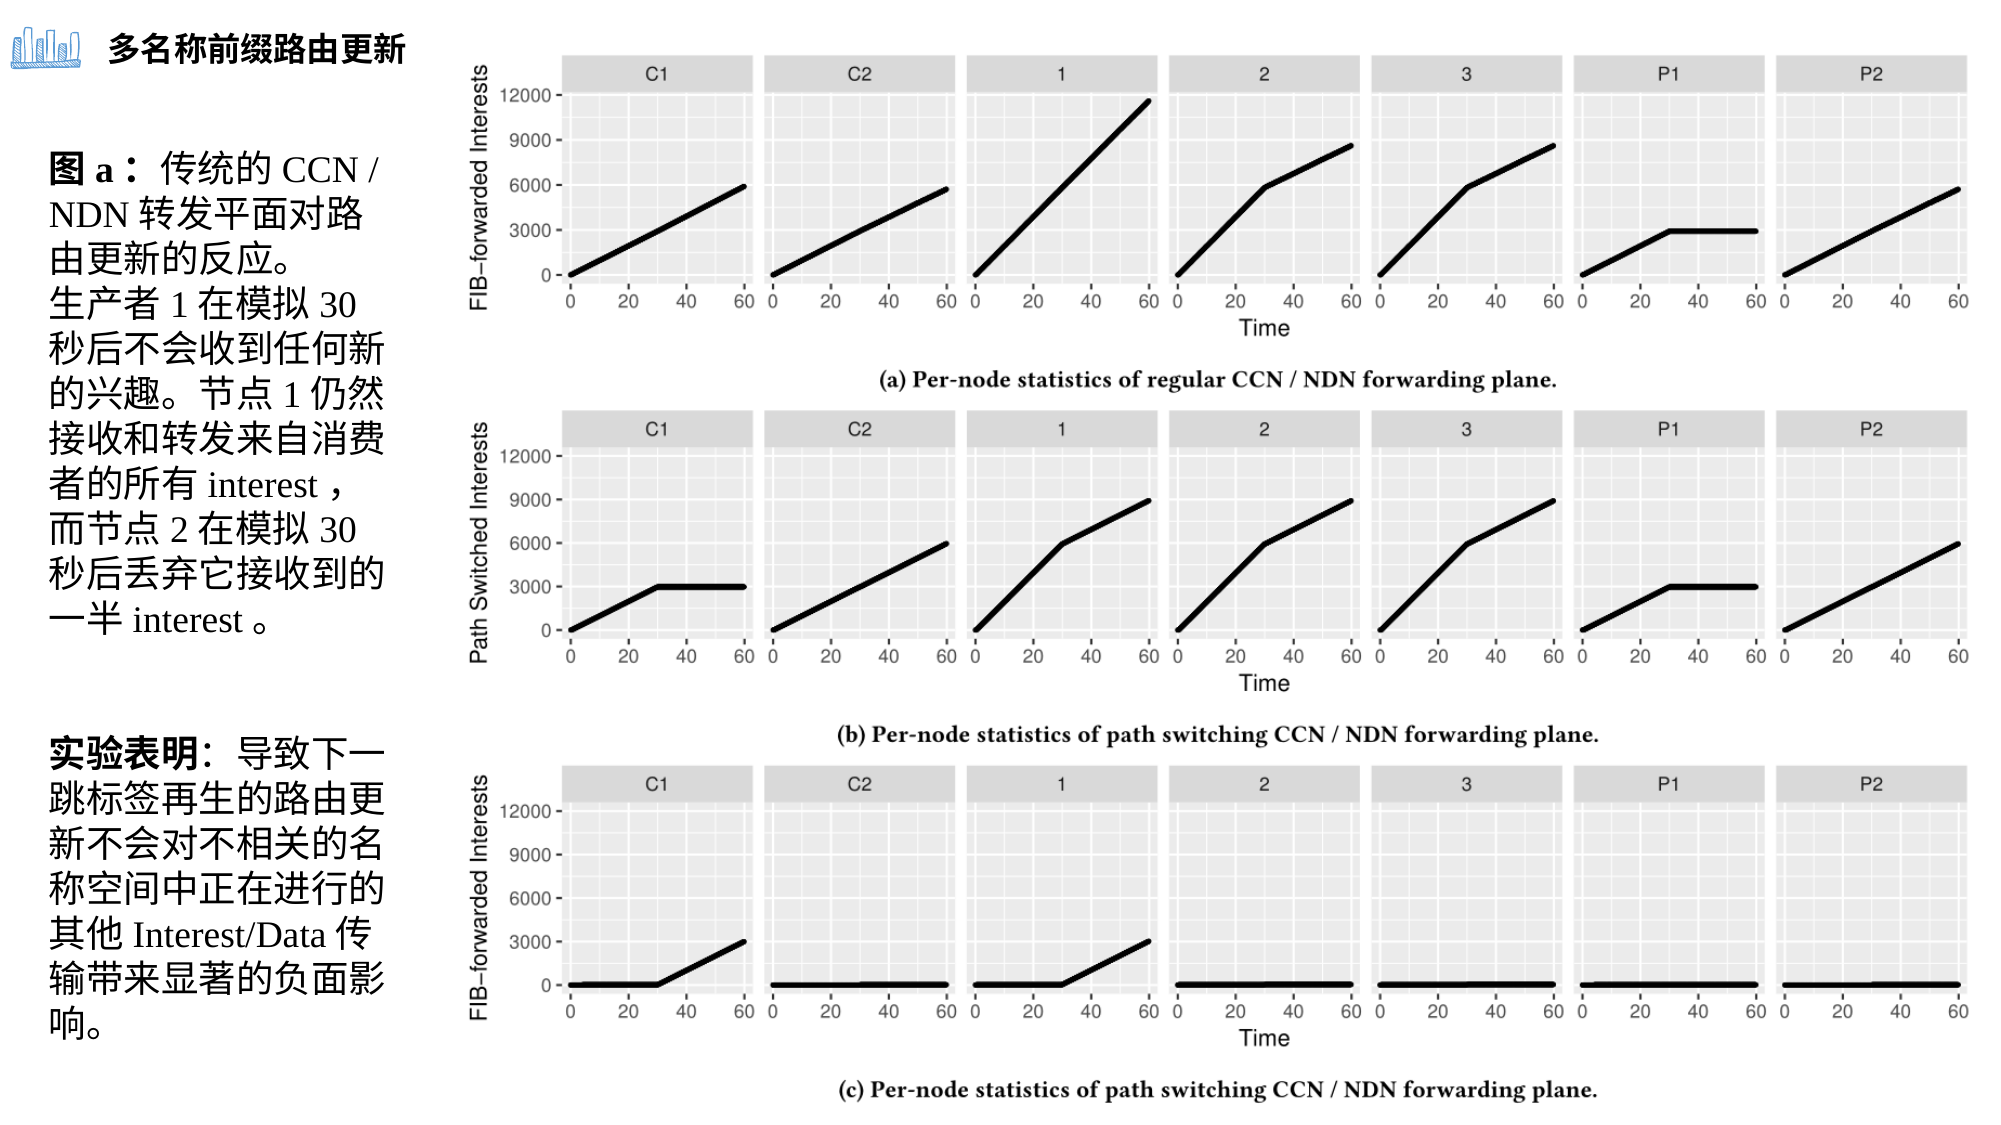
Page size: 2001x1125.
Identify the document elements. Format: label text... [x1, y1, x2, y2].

text_box 图a：传统的CCN / NDN转发平面对路由更新的反应。 生产者1在模拟30秒后不会收到任何新的兴趣。节点1仍然接收和转发来自消费者的所有interest，而节点2在模拟30秒后丢弃它接收到的一半interest。 实验表明：导致下一跳标签再生的路由更新不会对不相关的名称空间中正在进行的其他Interest/Data传输带来显著的负面影响。 [33, 137, 407, 1053]
text_box 多名称前缀路由更新 [92, 20, 424, 75]
picture [446, 29, 2000, 1119]
text_box [9, 25, 82, 71]
